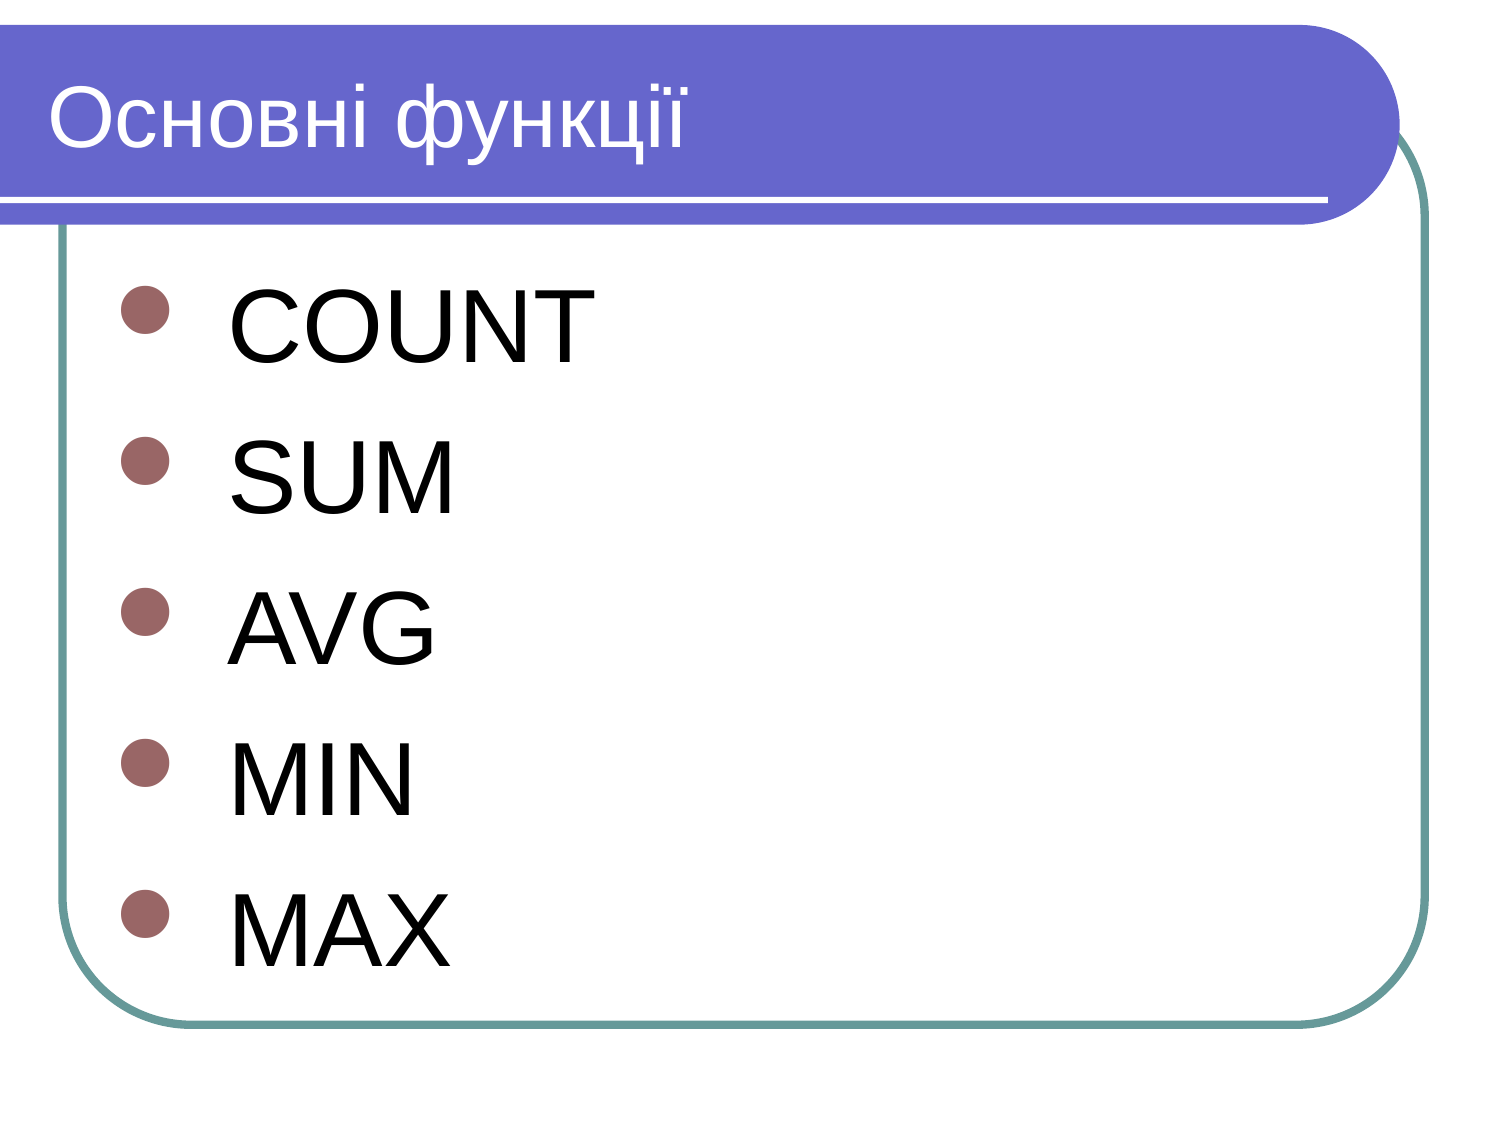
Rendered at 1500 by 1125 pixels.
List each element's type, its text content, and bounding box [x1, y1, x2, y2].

text_box Основні функції [32, 37, 1347, 188]
text_box COUNT SUM AVG MIN MAX [99, 251, 1400, 977]
